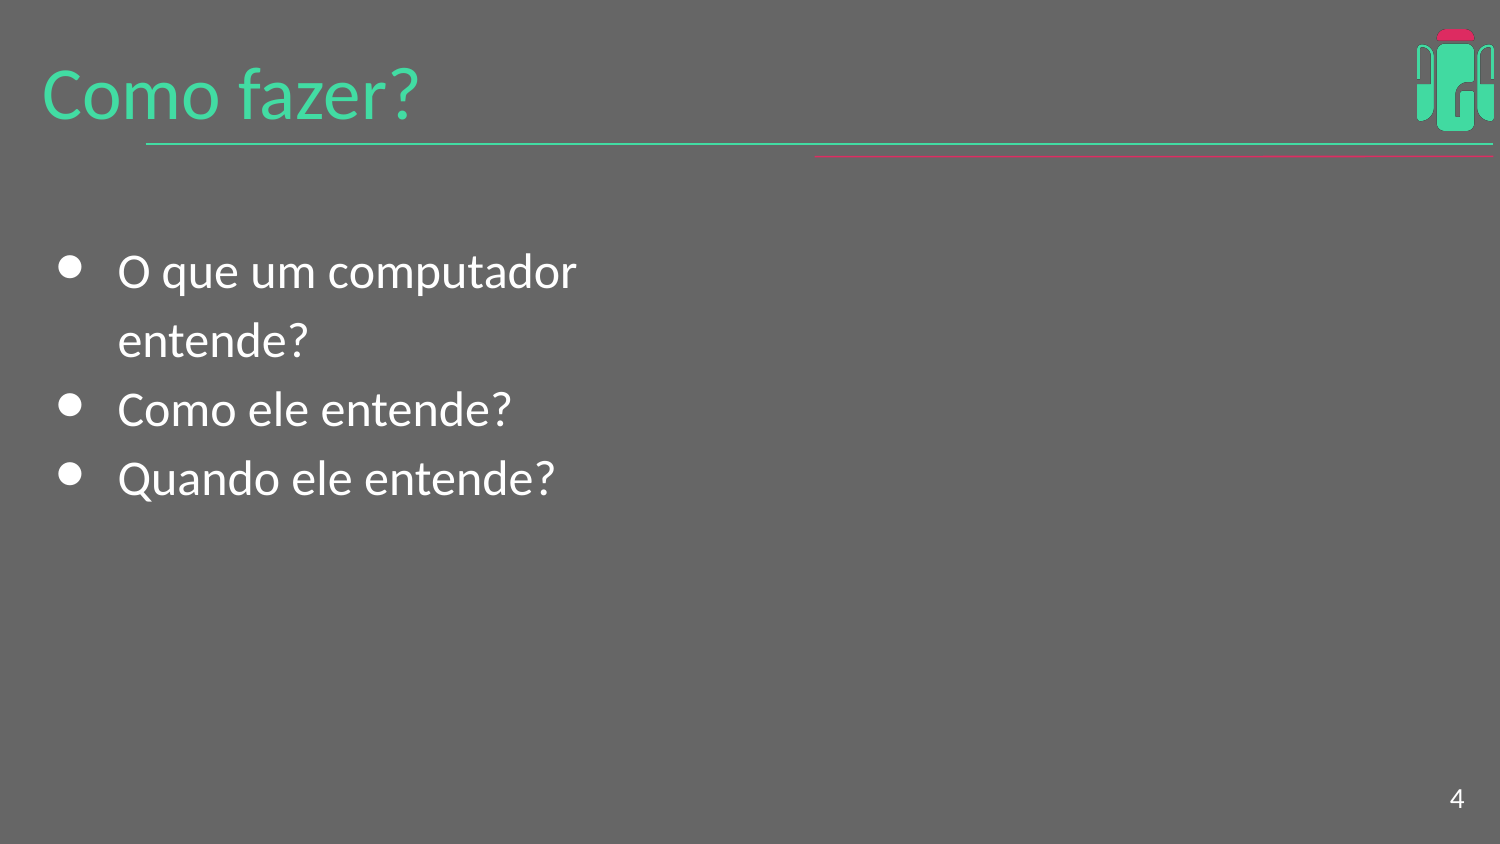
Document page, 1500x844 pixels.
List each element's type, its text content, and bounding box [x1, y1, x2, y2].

picture [1417, 29, 1494, 131]
title Como fazer? [27, 29, 1374, 131]
list O que um computador entende? Como ele entende? Quando ele entende? [27, 214, 752, 814]
slide_number ‹#› [1389, 764, 1480, 830]
